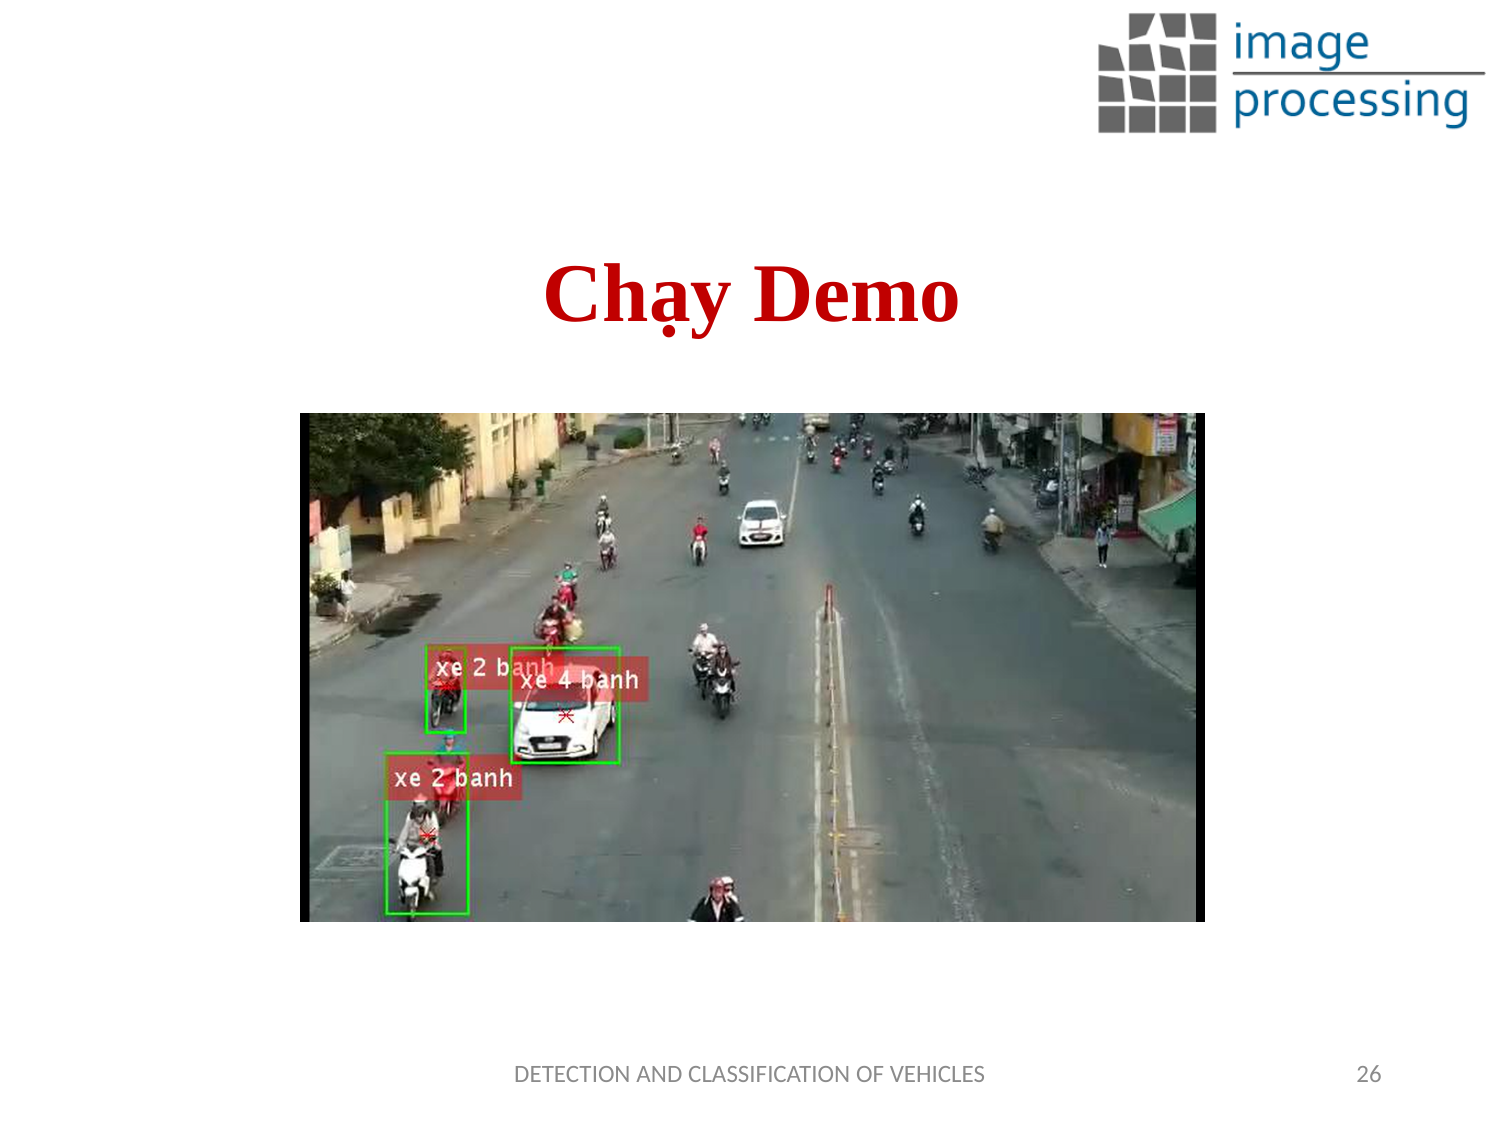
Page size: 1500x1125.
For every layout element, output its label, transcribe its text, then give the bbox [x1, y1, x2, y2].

footer DETECTION AND CLASSIFICATION OF VEHICLES [496, 1042, 1004, 1103]
picture [1084, 0, 1500, 146]
slide_number 26 [1059, 1042, 1397, 1103]
text_box Chạy Demo [106, 242, 1398, 974]
picture [299, 413, 1205, 922]
